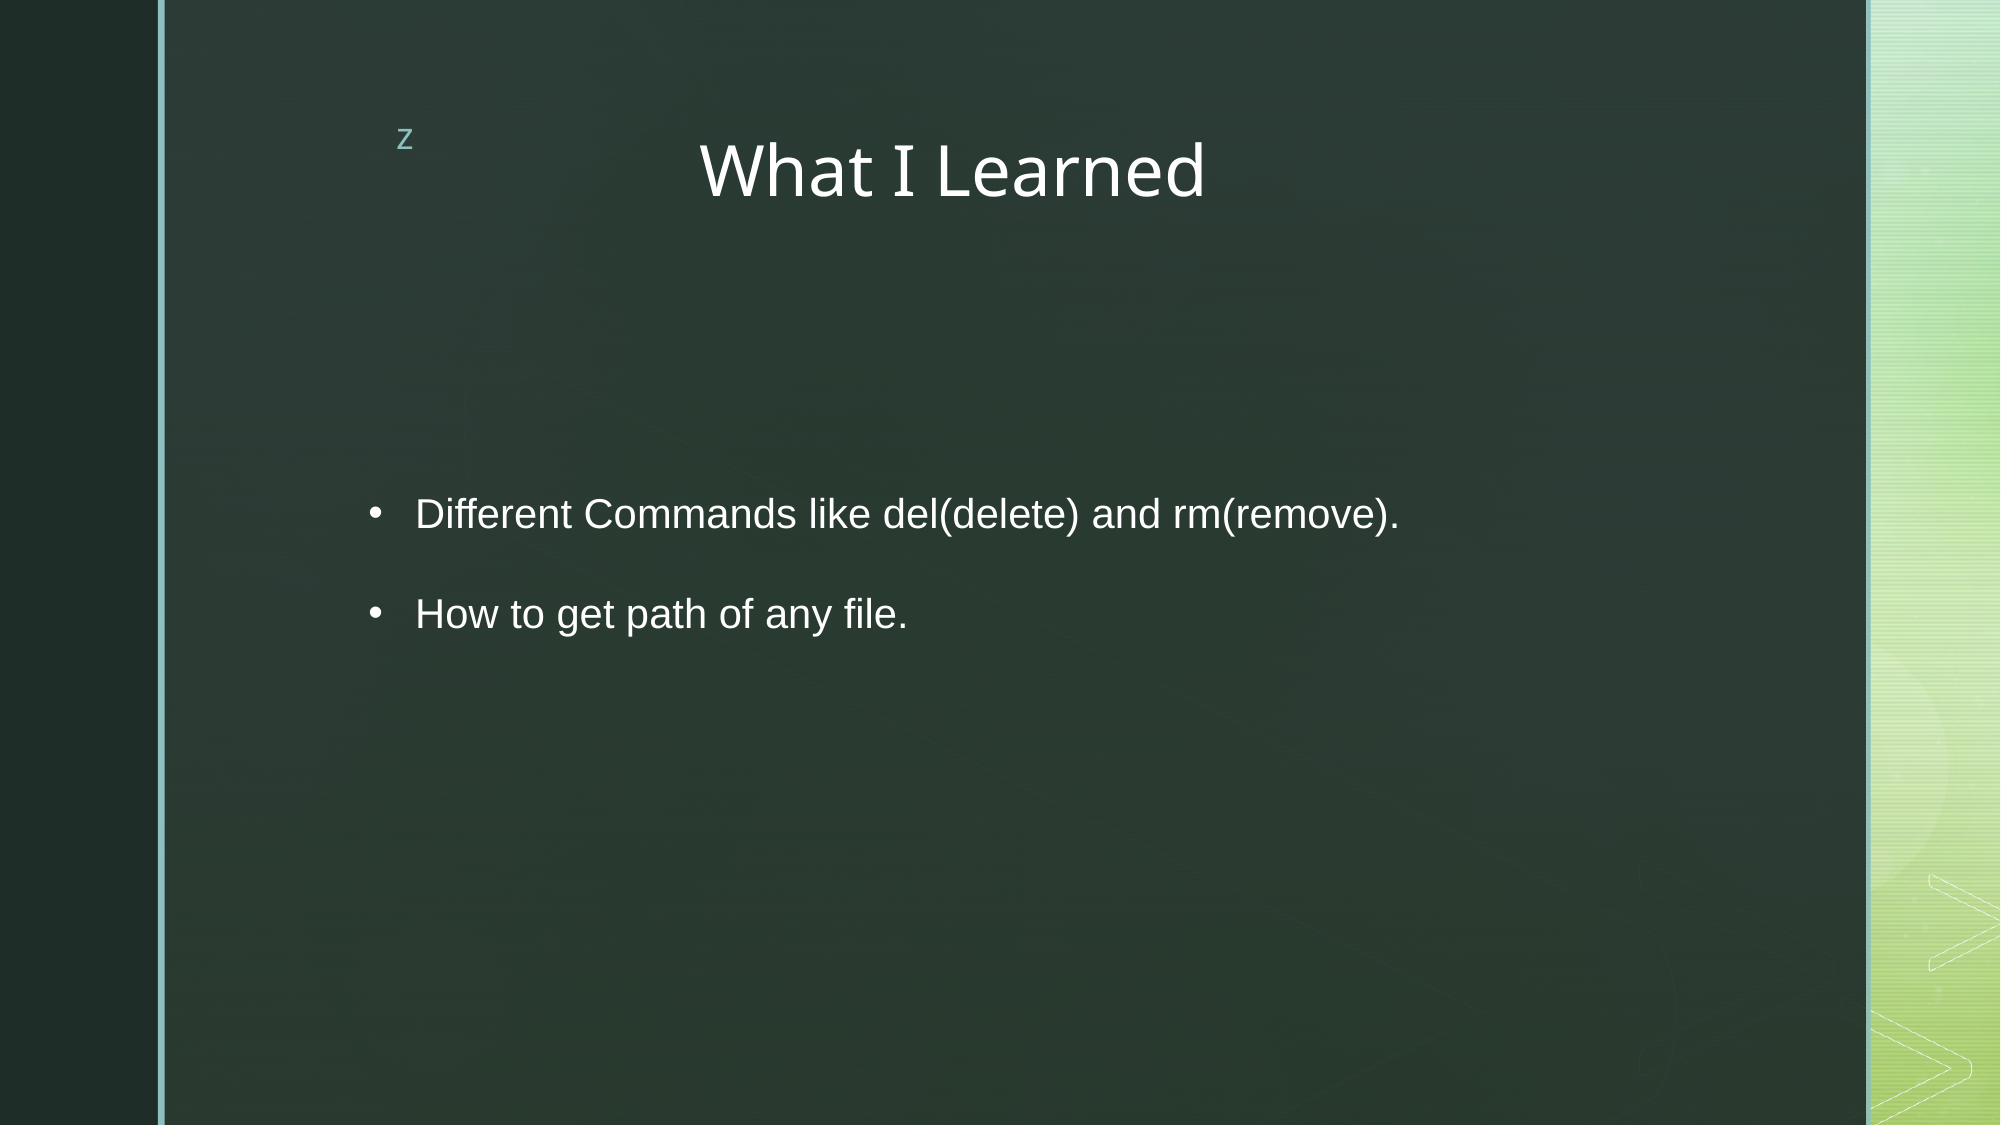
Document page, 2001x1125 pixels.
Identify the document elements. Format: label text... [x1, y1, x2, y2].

picture [1871, 0, 2001, 1125]
title What I Learned [301, 127, 1607, 305]
text_box Different Commands like del(delete) and rm(remove). How to get path of any file. [353, 479, 1498, 645]
